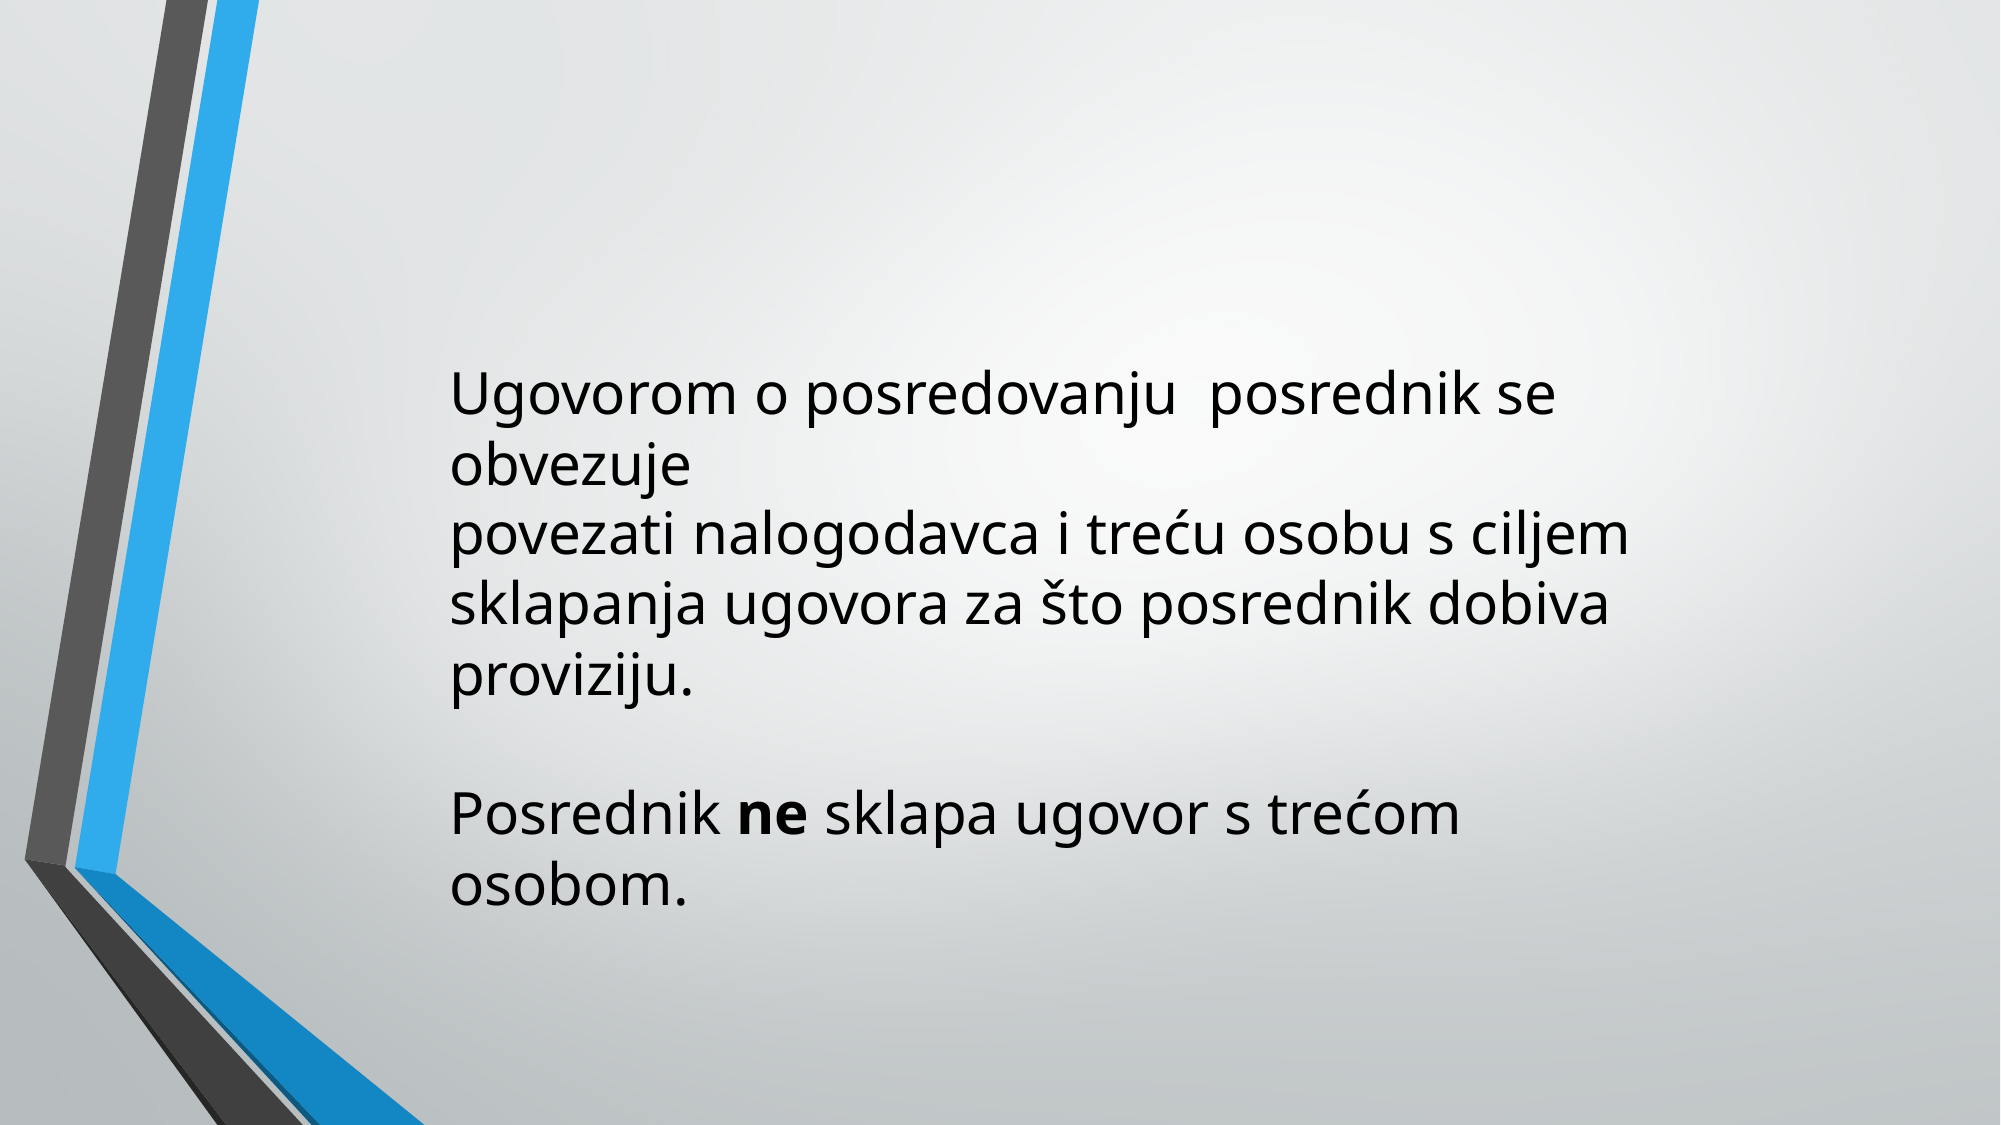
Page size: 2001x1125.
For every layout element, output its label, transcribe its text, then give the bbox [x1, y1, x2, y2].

text_box Ugovorom o posredovanju posrednik se obvezuje povezati nalogodavca i treću osobu s ciljem sklapanja ugovora za što posrednik dobiva proviziju. Posrednik ne sklapa ugovor s trećom osobom. [434, 349, 1691, 924]
